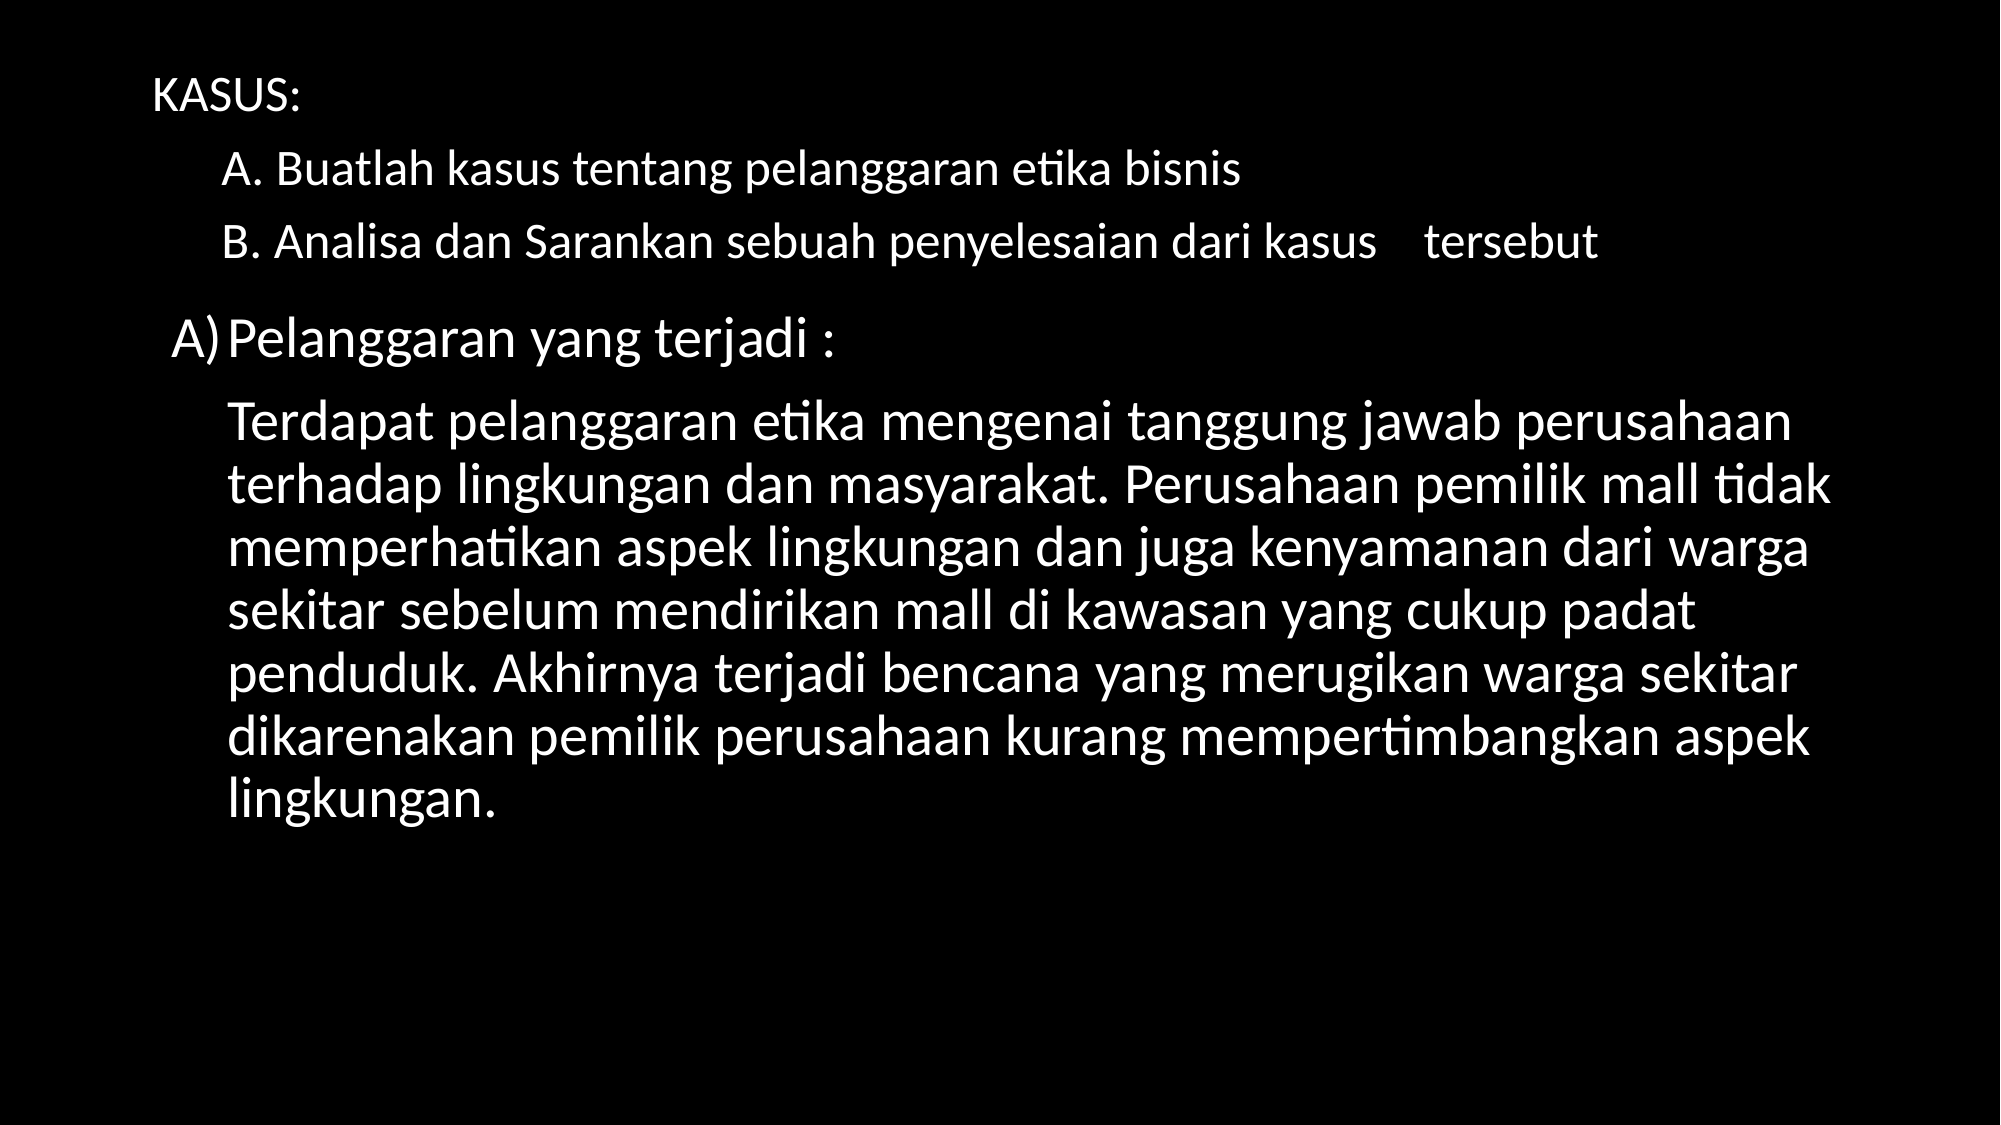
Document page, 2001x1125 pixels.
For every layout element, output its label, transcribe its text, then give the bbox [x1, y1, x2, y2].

list Pelanggaran yang terjadi : Terdapat pelanggaran etika mengenai tanggung jawab perusahaan terhadap lingkungan dan masyarakat. Perusahaan pemilik mall tidak memperhatikan aspek lingkungan dan juga kenyamanan dari warga sekitar sebelum mendirikan mall di kawasan yang cukup padat penduduk. Akhirnya terjadi bencana yang merugikan warga sekitar dikarenakan pemilik perusahaan kurang mempertimbangkan aspek lingkungan. [137, 299, 1863, 1014]
title KASUS: A. Buatlah kasus tentang pelanggaran etika bisnis B. Analisa dan Sarankan sebuah penyelesaian dari kasus tersebut [137, 59, 1863, 278]
